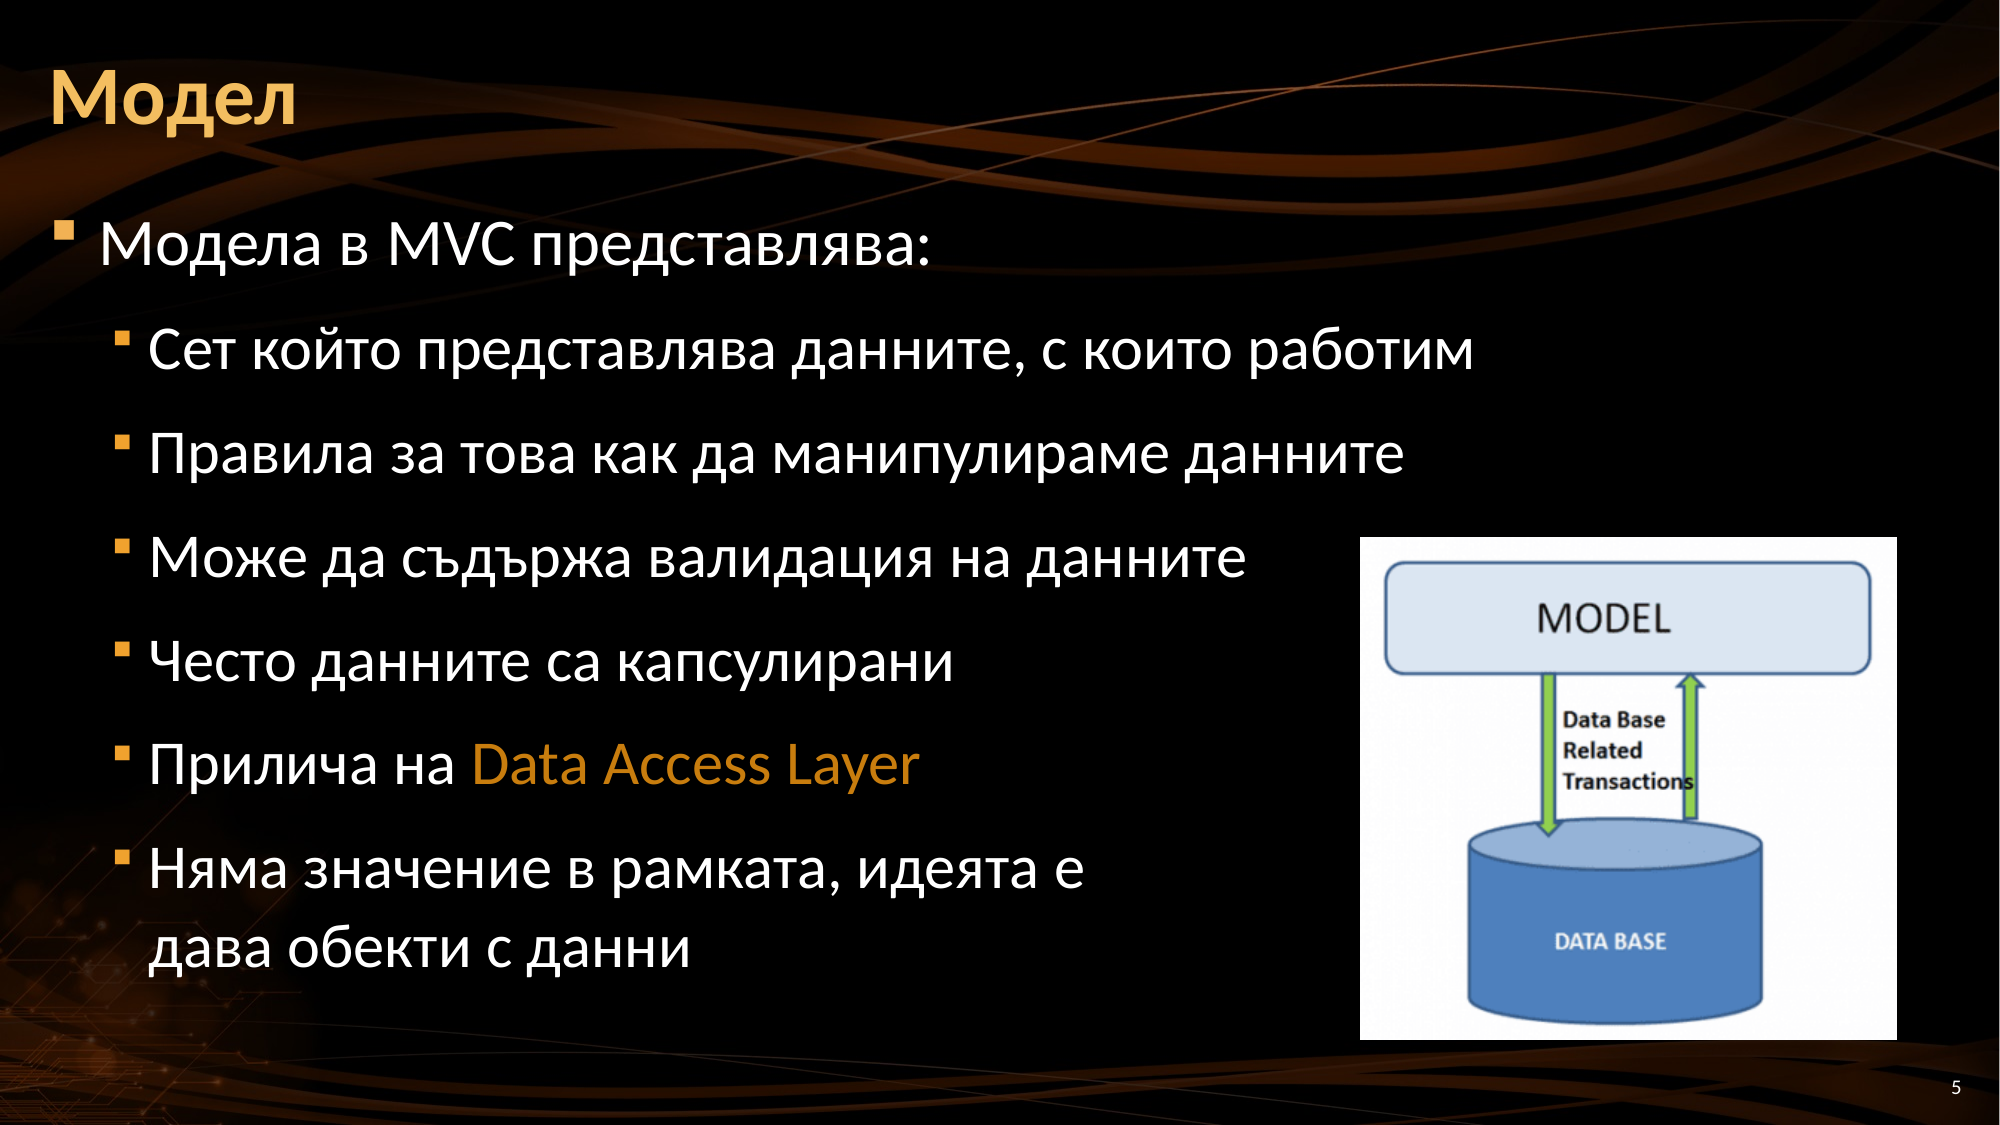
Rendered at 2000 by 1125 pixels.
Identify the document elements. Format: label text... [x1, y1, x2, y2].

picture [0, 0, 2000, 1125]
slide_number 5 [1897, 1070, 1968, 1103]
title Модел [30, 6, 1968, 189]
list Модела в MVC представлява: Сет който представлява данните, с които работим Правила за това как да манипулираме данните Може да съдържа валидация на данните Често данните са капсулирани Прилича на Data Access Layer Няма значение в рамката, идеята е дава обекти с данни [31, 189, 1968, 1103]
